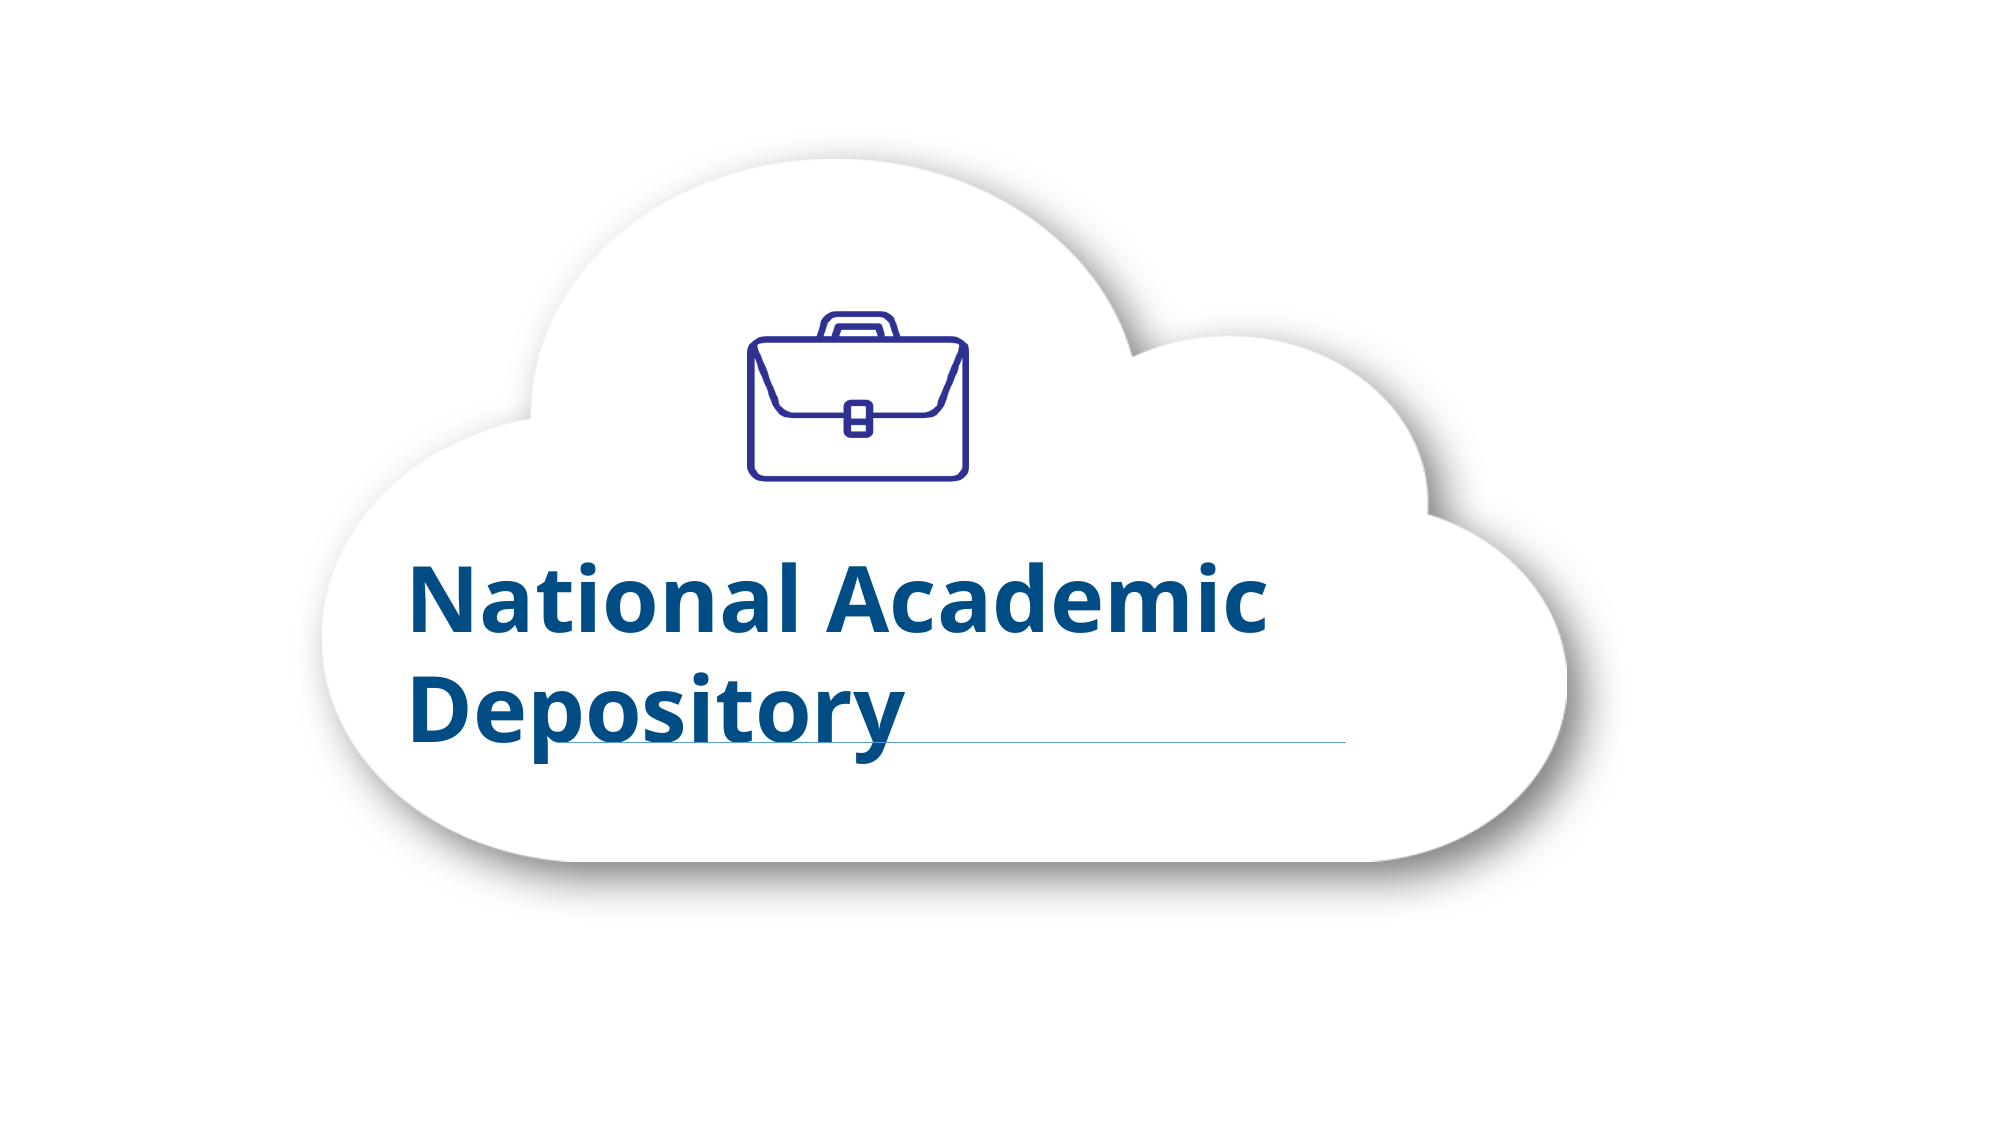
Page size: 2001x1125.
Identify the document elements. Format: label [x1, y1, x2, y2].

picture [322, 159, 1567, 862]
